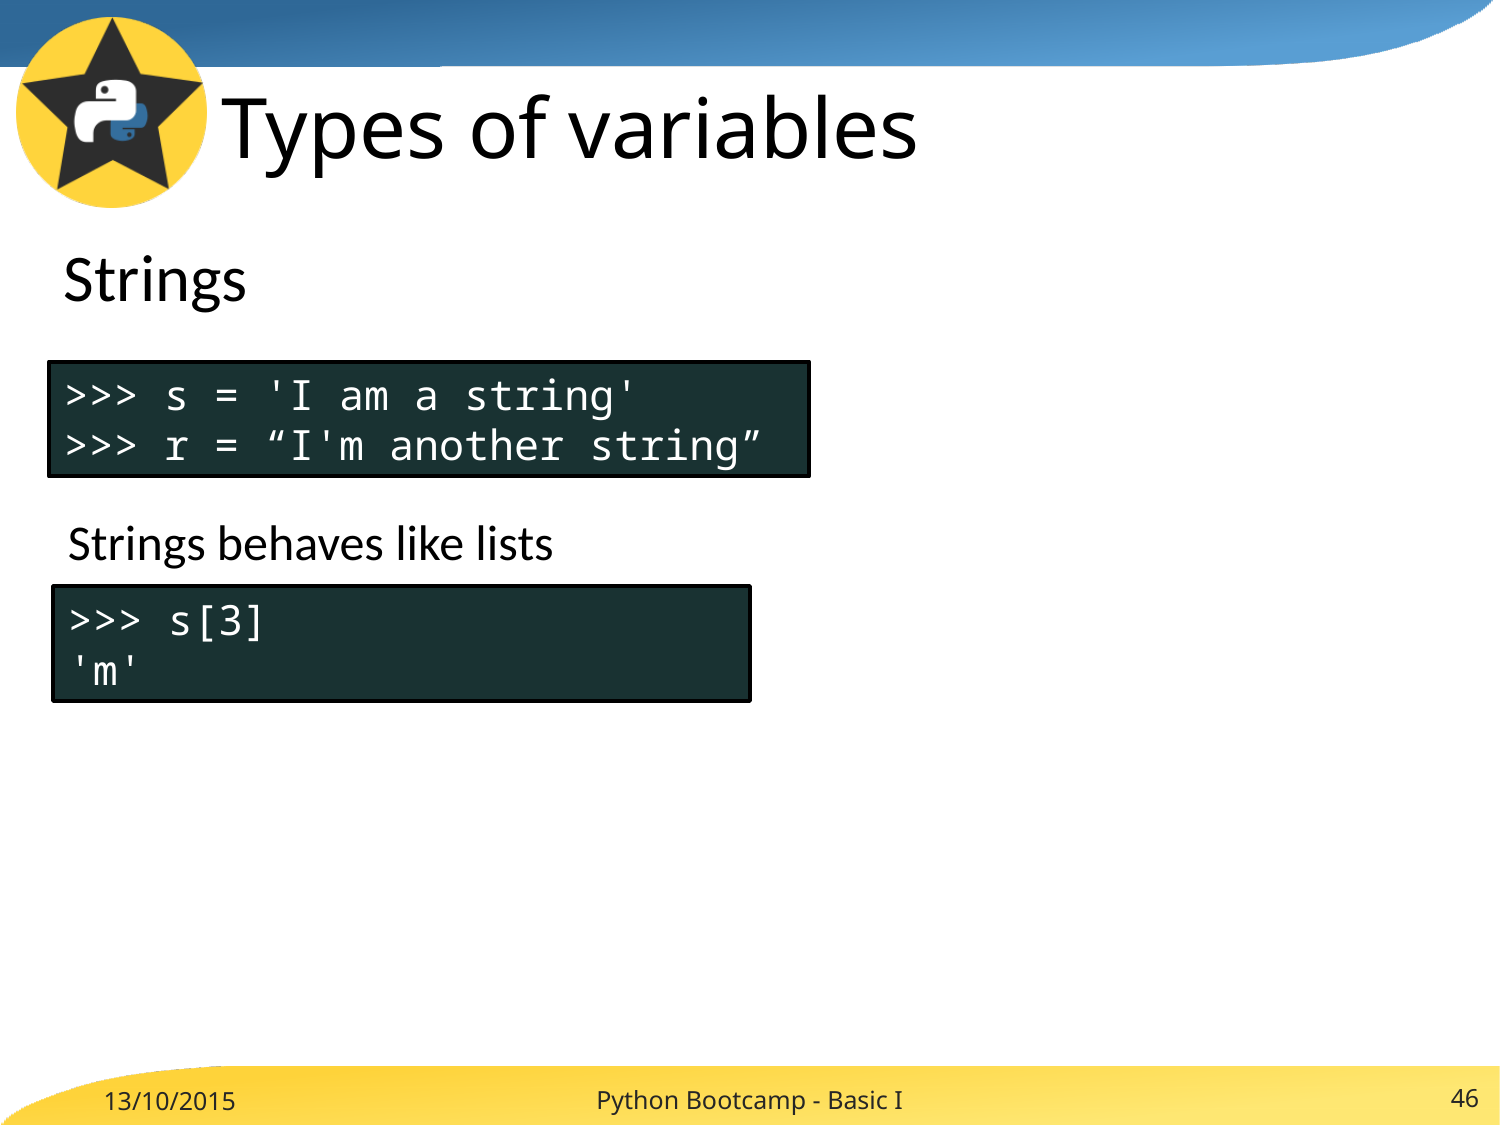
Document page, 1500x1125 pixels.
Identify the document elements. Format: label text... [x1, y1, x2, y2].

picture [0, 0, 1500, 208]
title Types of variables [206, 66, 1425, 185]
footer Python Bootcamp - Basic I [512, 1069, 988, 1125]
slide_number 46 [1144, 1069, 1495, 1125]
text_box >>> s = 'I am a string' >>> r = “I'm another string” [47, 360, 811, 478]
text_box Strings [49, 227, 416, 303]
picture [0, 1066, 1500, 1125]
text_box >>> s[3] 'm' [51, 584, 752, 703]
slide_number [88, 1070, 439, 1125]
text_box Strings behaves like lists [53, 503, 813, 579]
